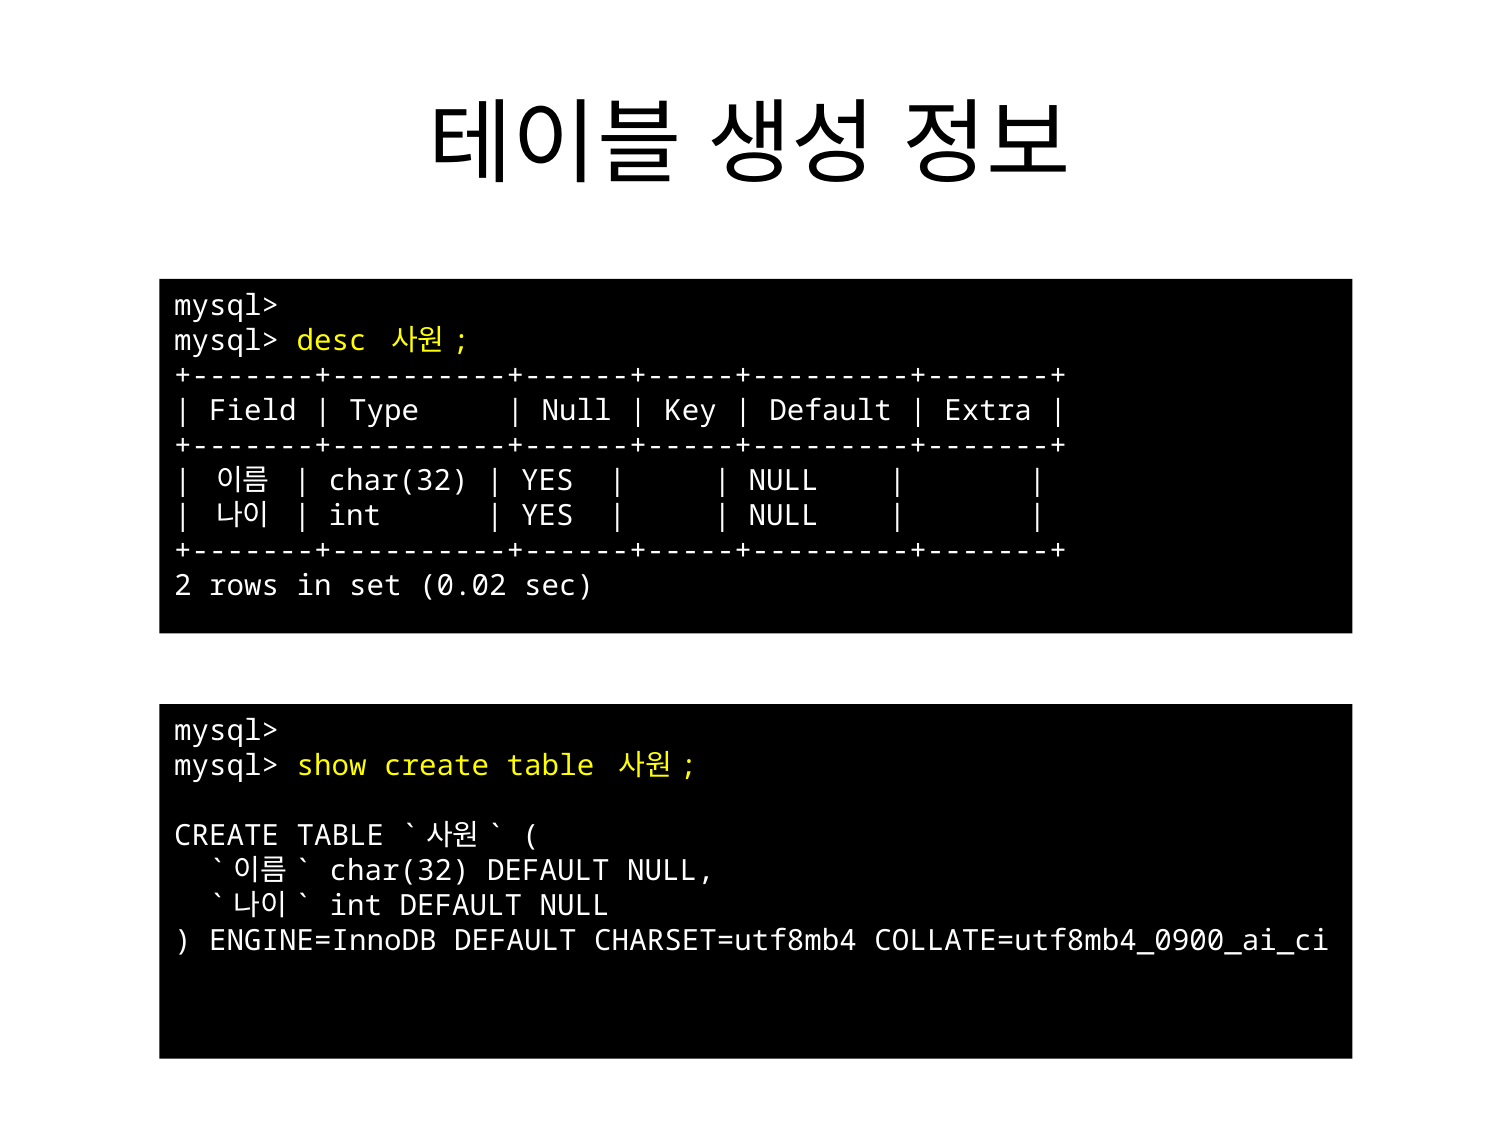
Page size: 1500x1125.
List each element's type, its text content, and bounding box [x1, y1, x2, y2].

text_box mysql> mysql> show create table 사원; CREATE TABLE `사원` ( `이름` char(32) DEFAULT NULL, `나이` int DEFAULT NULL ) ENGINE=InnoDB DEFAULT CHARSET=utf8mb4 COLLATE=utf8mb4_0900_ai_ci [157, 702, 1354, 1061]
title 테이블 생성 정보 [75, 45, 1425, 233]
text_box mysql> mysql> desc 사원; +-------+----------+------+-----+---------+-------+ | Field | Type | Null | Key | Default | Extra | +-------+----------+------+-----+---------+-------+ | 이름 | char(32) | YES | | NULL | | | 나이 | int | YES | | NULL | | +-------+----------+------+-----+---------+-------+ 2 rows in set (0.02 sec) [157, 277, 1354, 635]
